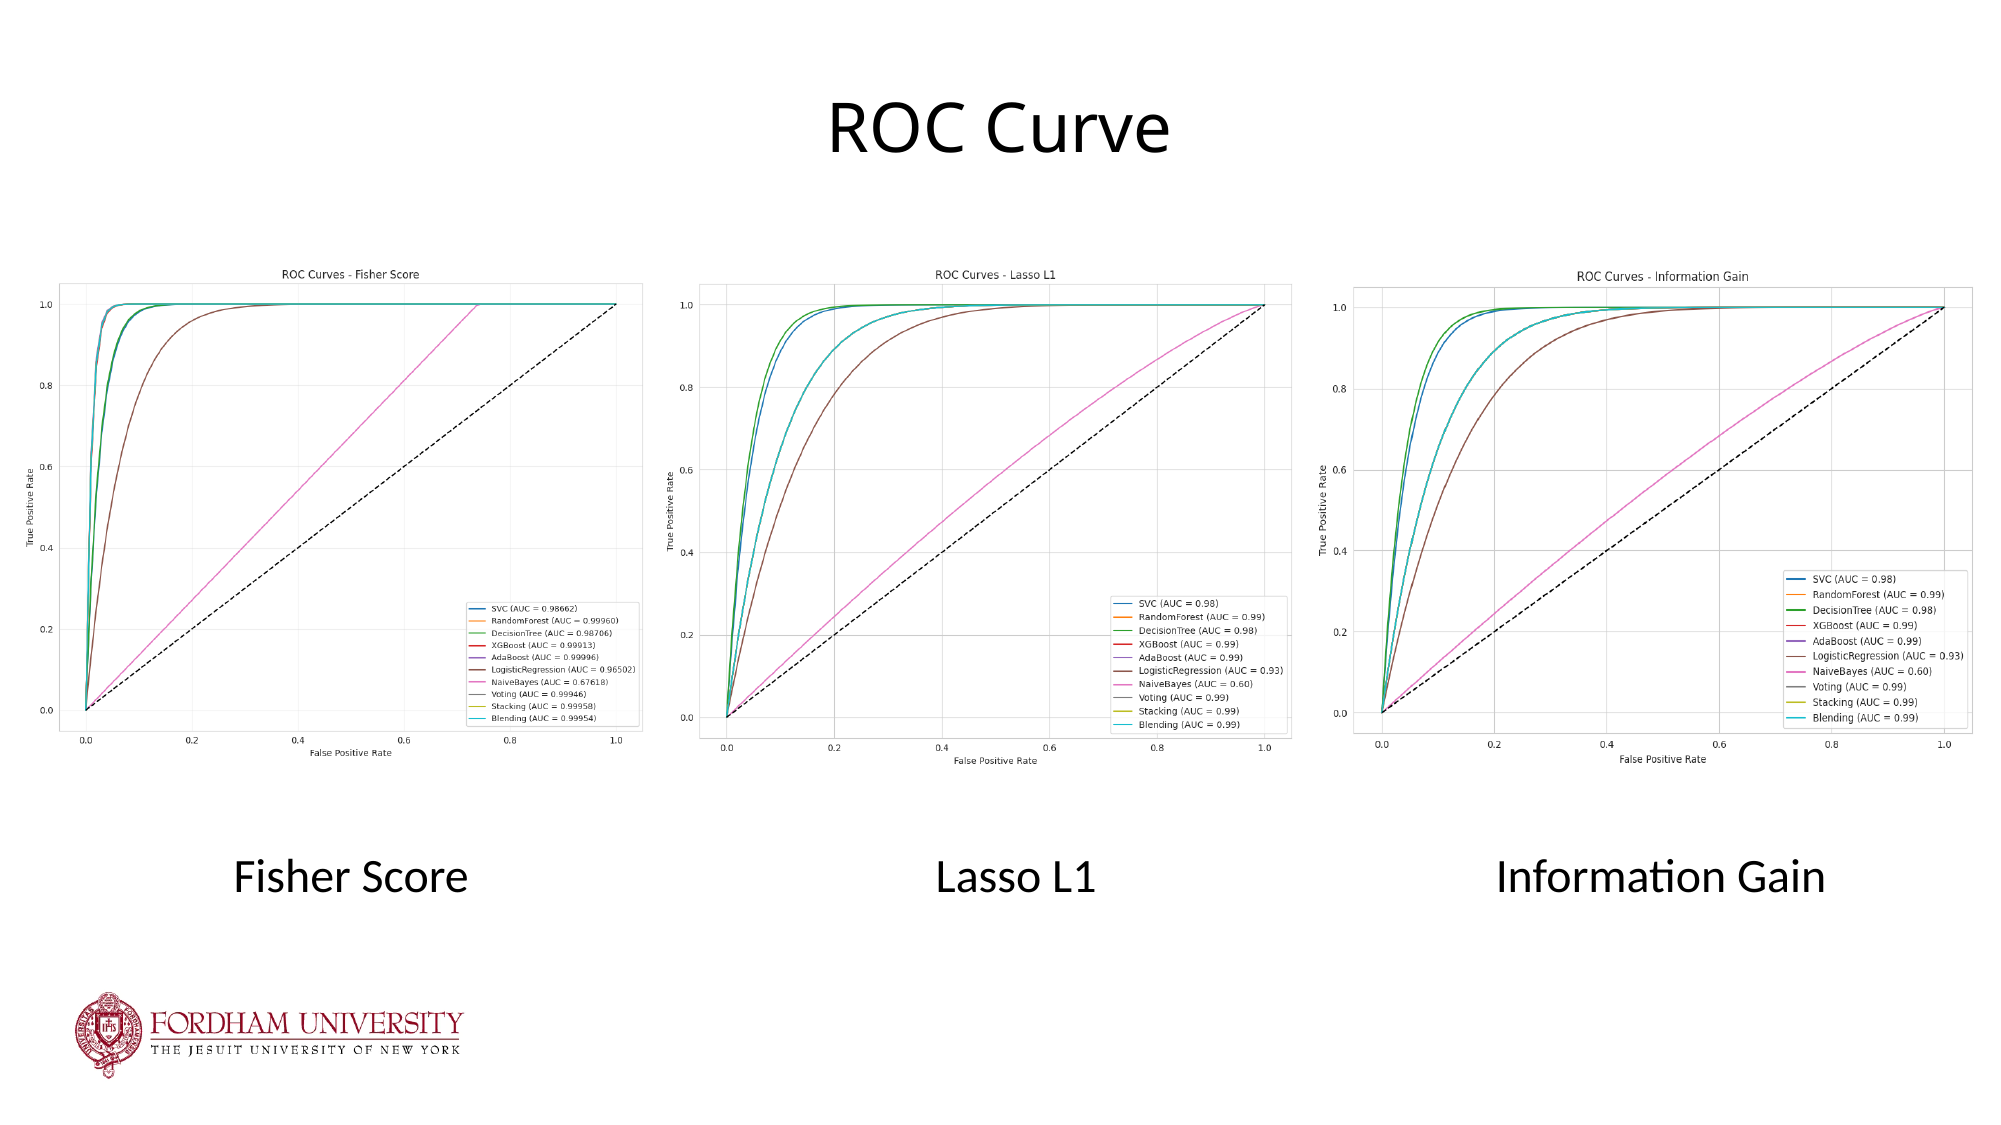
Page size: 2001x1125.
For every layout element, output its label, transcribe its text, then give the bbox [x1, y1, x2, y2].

picture [20, 263, 648, 765]
picture [1311, 263, 1978, 773]
picture [659, 263, 1298, 773]
title ROC Curve [68, 49, 1932, 187]
text_box Information Gain [1458, 822, 1865, 924]
text_box Lasso L1 [837, 822, 1195, 924]
picture [67, 982, 475, 1090]
text_box Fisher Score [172, 822, 530, 924]
